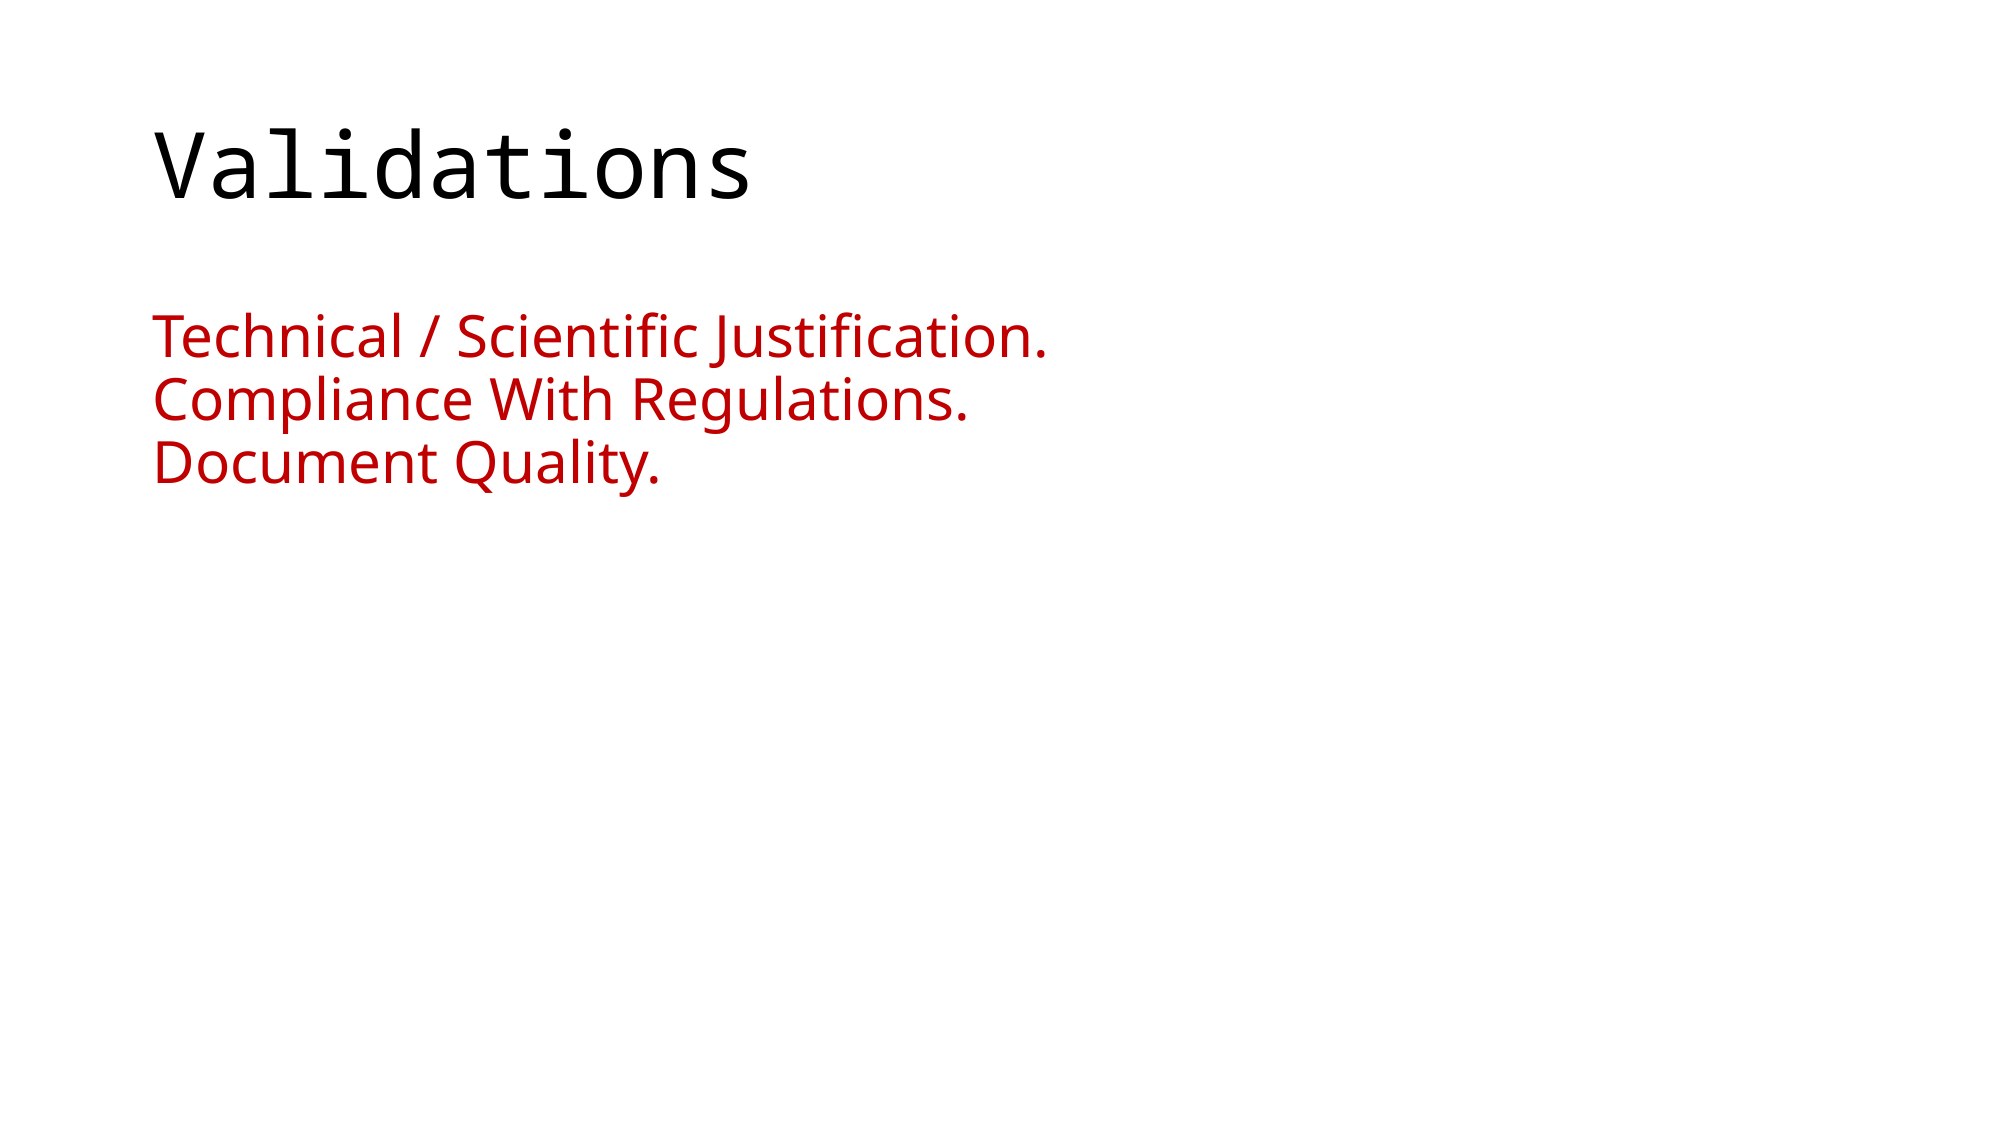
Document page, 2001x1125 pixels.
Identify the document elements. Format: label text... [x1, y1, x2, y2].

title Validations [137, 59, 1863, 278]
list Technical / Scientific Justification. Compliance With Regulations. Document Quality. [137, 299, 1863, 1014]
